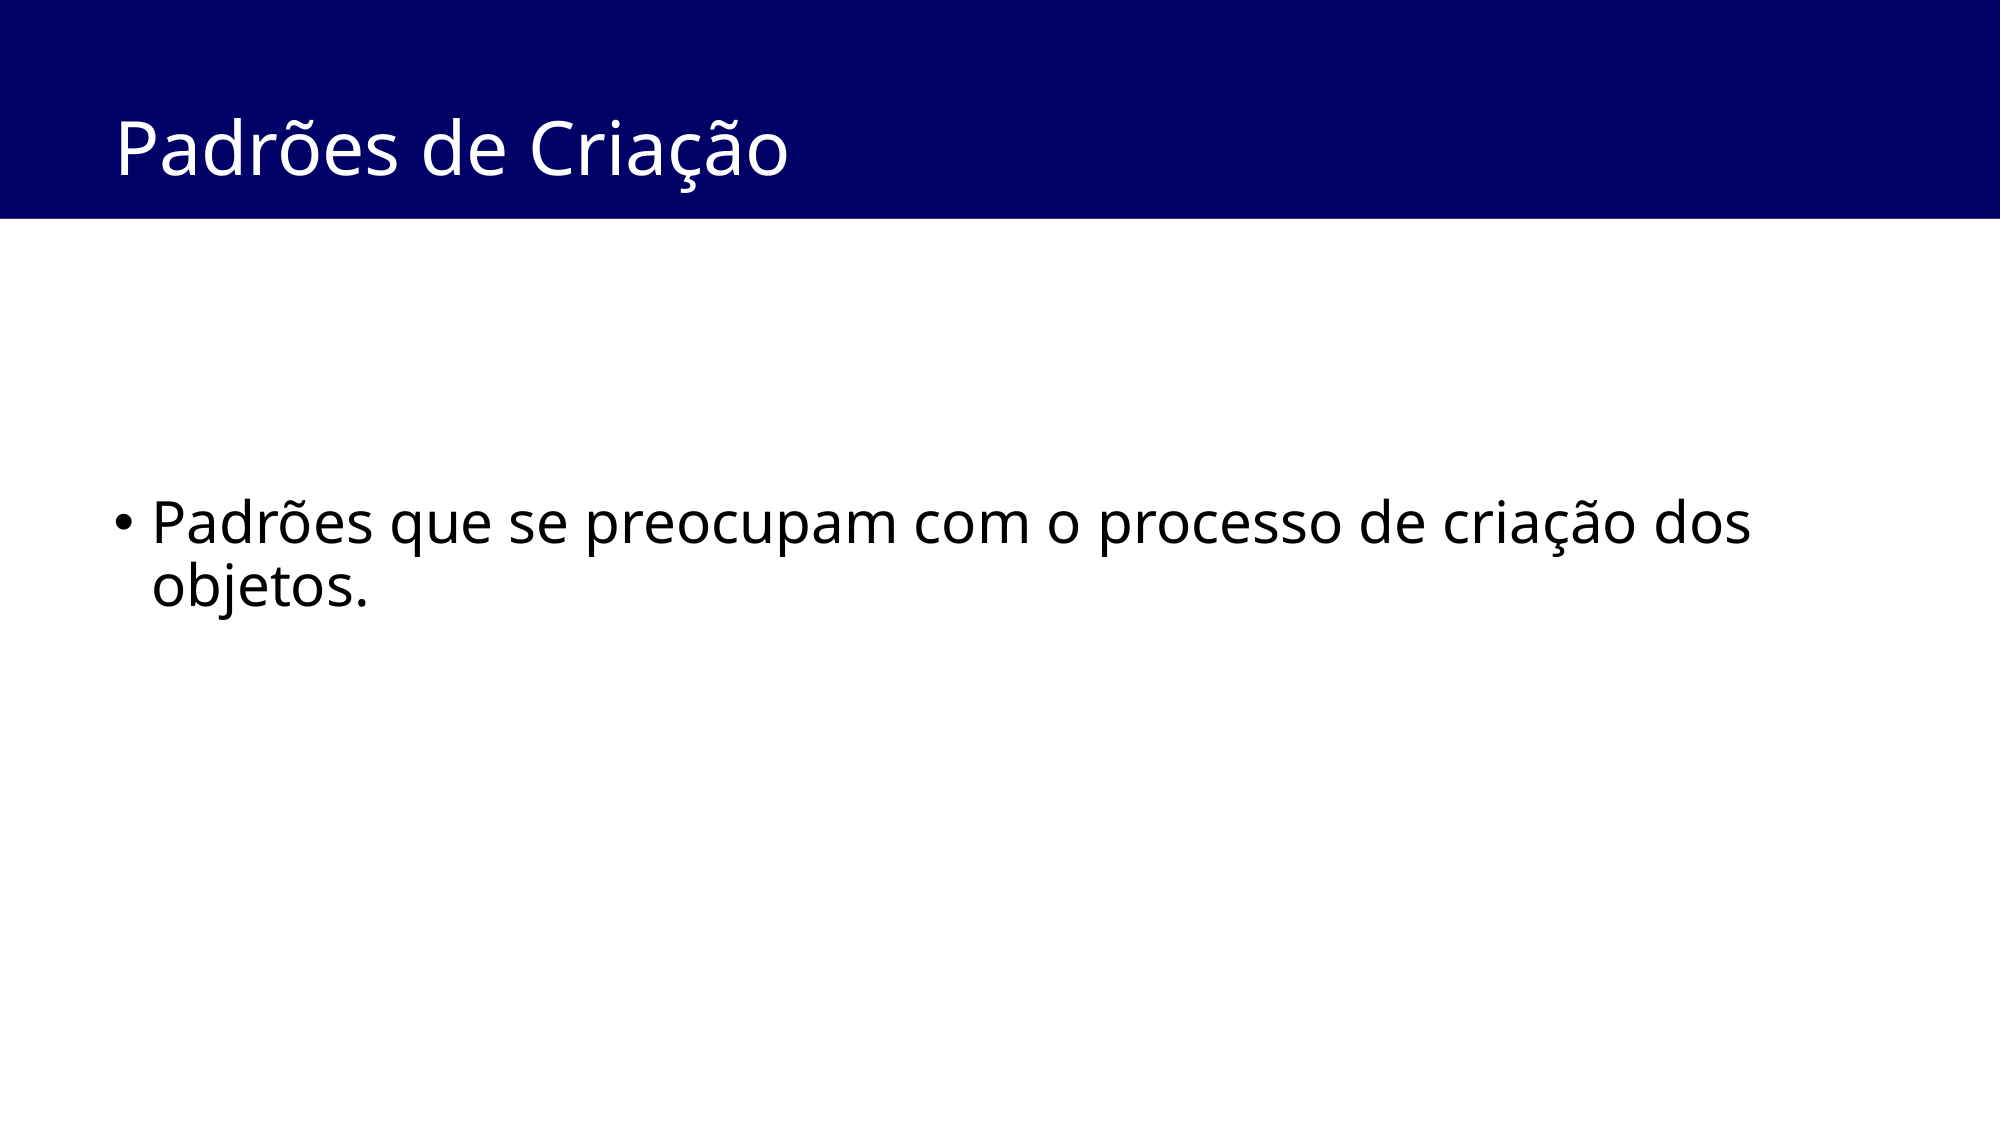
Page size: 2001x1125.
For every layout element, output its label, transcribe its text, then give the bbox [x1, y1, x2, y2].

title Padrões de Criação [99, 0, 1863, 199]
list Padrões que se preocupam com o processo de criação dos objetos. [99, 484, 1863, 780]
